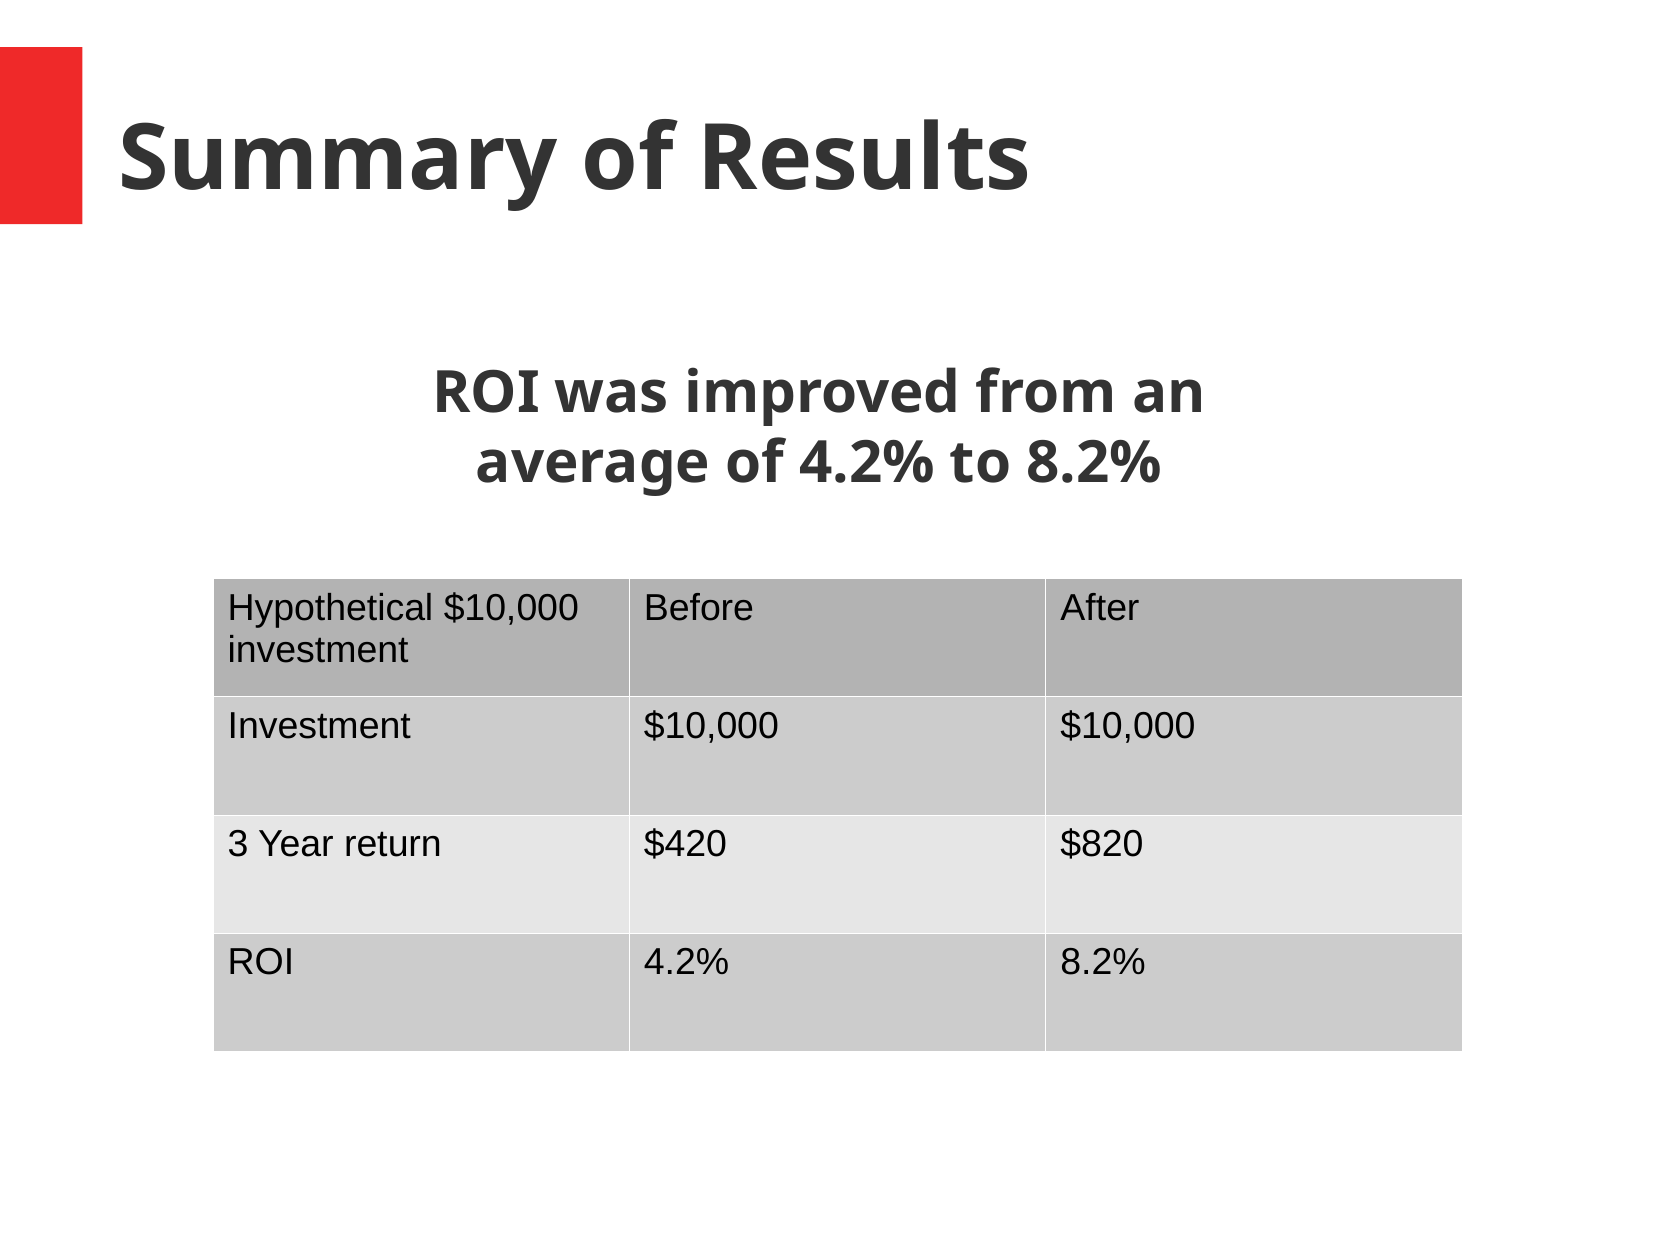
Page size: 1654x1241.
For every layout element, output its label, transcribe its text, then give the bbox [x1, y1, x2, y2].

text_box ROI was improved from an average of 4.2% to 8.2% [118, 354, 1536, 1074]
table_cell $10,000 [1046, 697, 1462, 815]
table_cell $820 [1046, 816, 1462, 933]
table_cell 8.2% [1046, 934, 1462, 1051]
table_header Hypothetical $10,000 investment [214, 579, 629, 696]
table_cell 4.2% [630, 934, 1045, 1051]
table_cell Investment [214, 697, 629, 815]
table_cell 3 Year return [214, 816, 629, 933]
table_header Before [630, 579, 1045, 696]
table_cell $420 [630, 816, 1045, 933]
table_cell $10,000 [630, 697, 1045, 815]
text_box Summary of Results [118, 49, 1571, 257]
table_header After [1046, 579, 1462, 696]
table_cell ROI [214, 934, 629, 1051]
